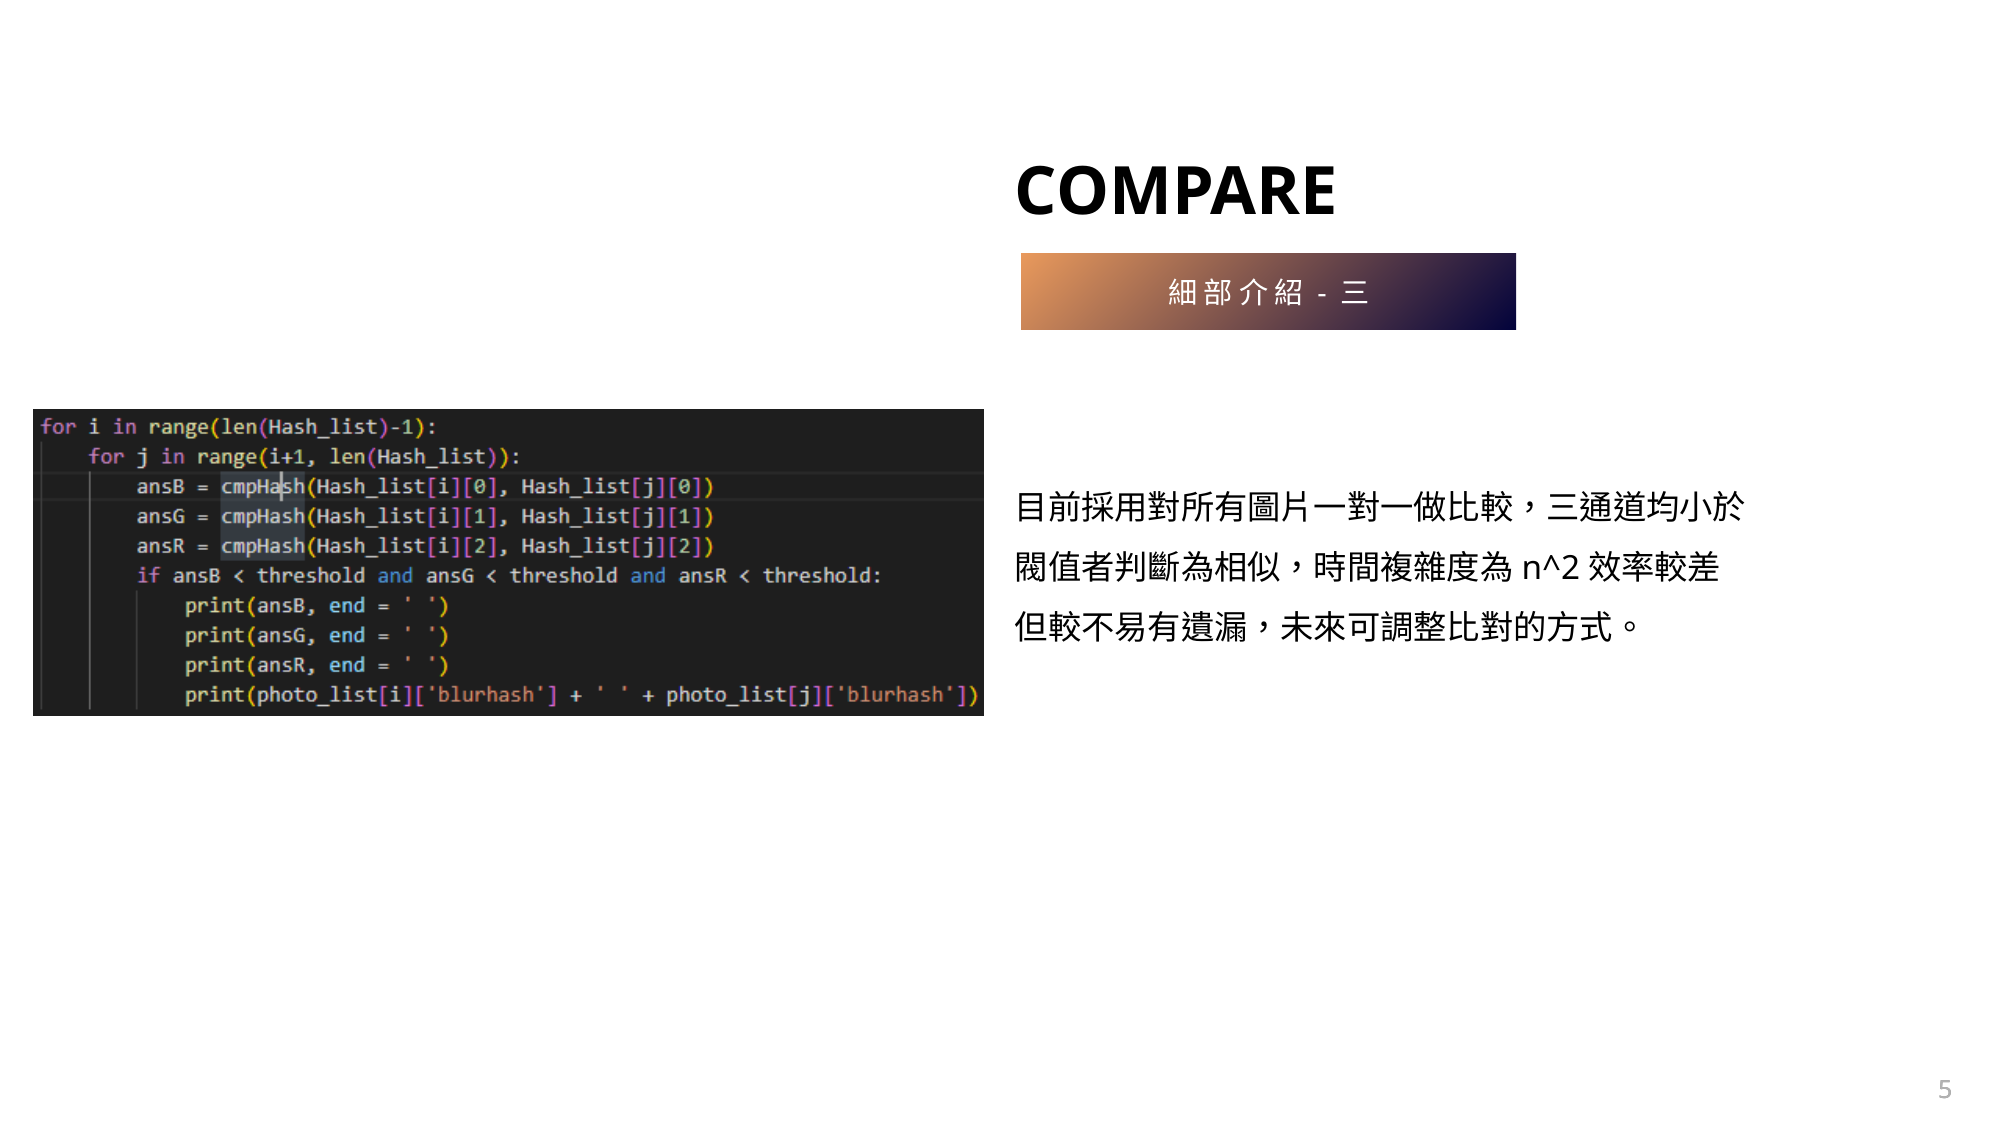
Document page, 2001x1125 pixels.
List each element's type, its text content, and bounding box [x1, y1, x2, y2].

picture [33, 409, 984, 716]
slide_number 5 [1894, 1061, 1968, 1121]
title compare [999, 100, 1968, 246]
list 細部介紹-三 [1021, 253, 1517, 330]
list 目前採用對所有圖片一對一做比較，三通道均小於閥值者判斷為相似，時間複雜度為n^2效率較差但較不易有遺漏，未來可調整比對的方式。 [999, 459, 1763, 824]
